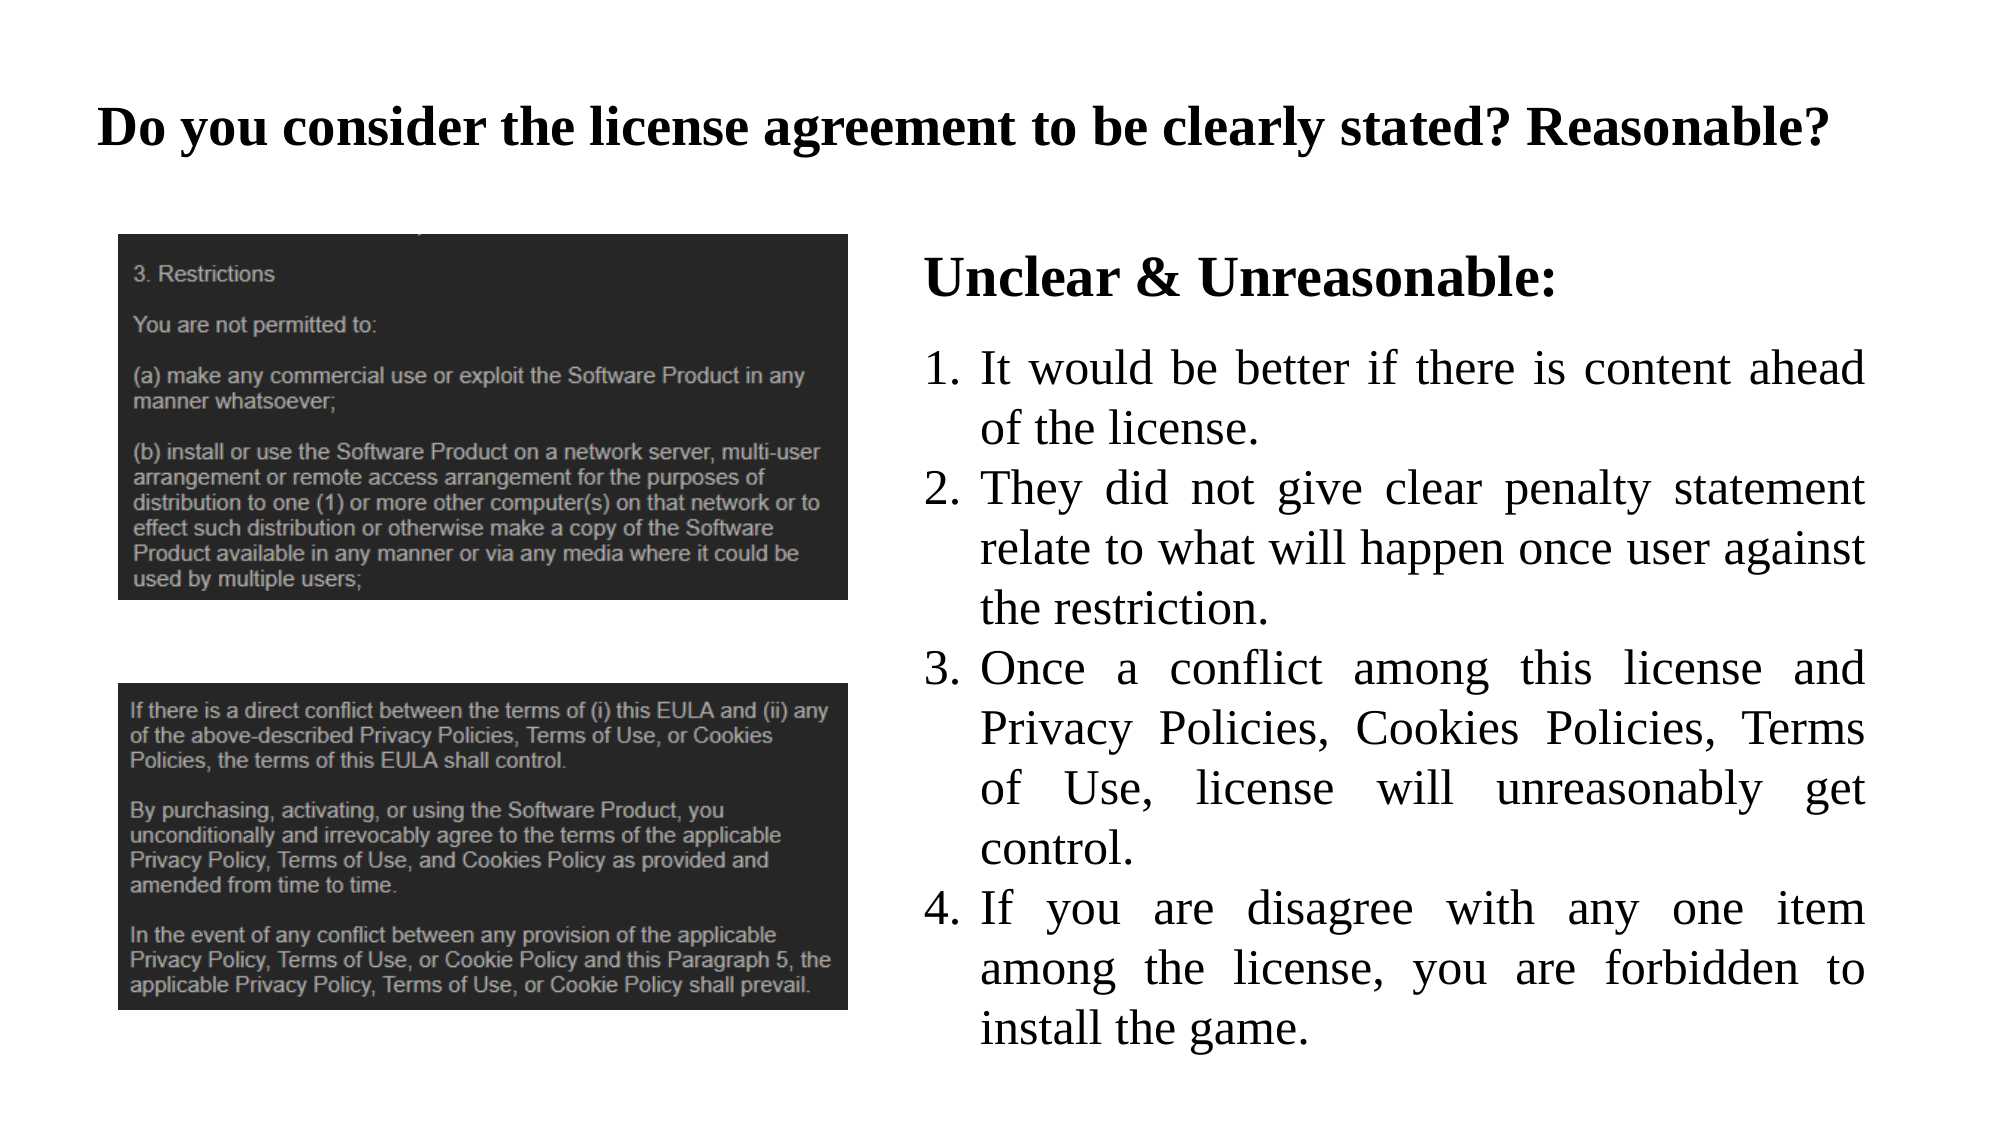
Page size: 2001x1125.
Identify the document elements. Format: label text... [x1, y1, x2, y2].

text_box Unclear & Unreasonable: [909, 238, 1638, 328]
text_box It would be better if there is content ahead of the license. They did not give clear penalty statement relate to what will happen once user against the restriction. Once a conflict among this license and Privacy Policies, Cookies Policies, Terms of Use, license will unreasonably get control. If you are disagree with any one item among the license, you are forbidden to install the game. [909, 327, 1882, 1062]
picture [118, 234, 848, 600]
text_box Do you consider the license agreement to be clearly stated? Reasonable? [82, 89, 1877, 224]
picture [118, 683, 848, 1010]
